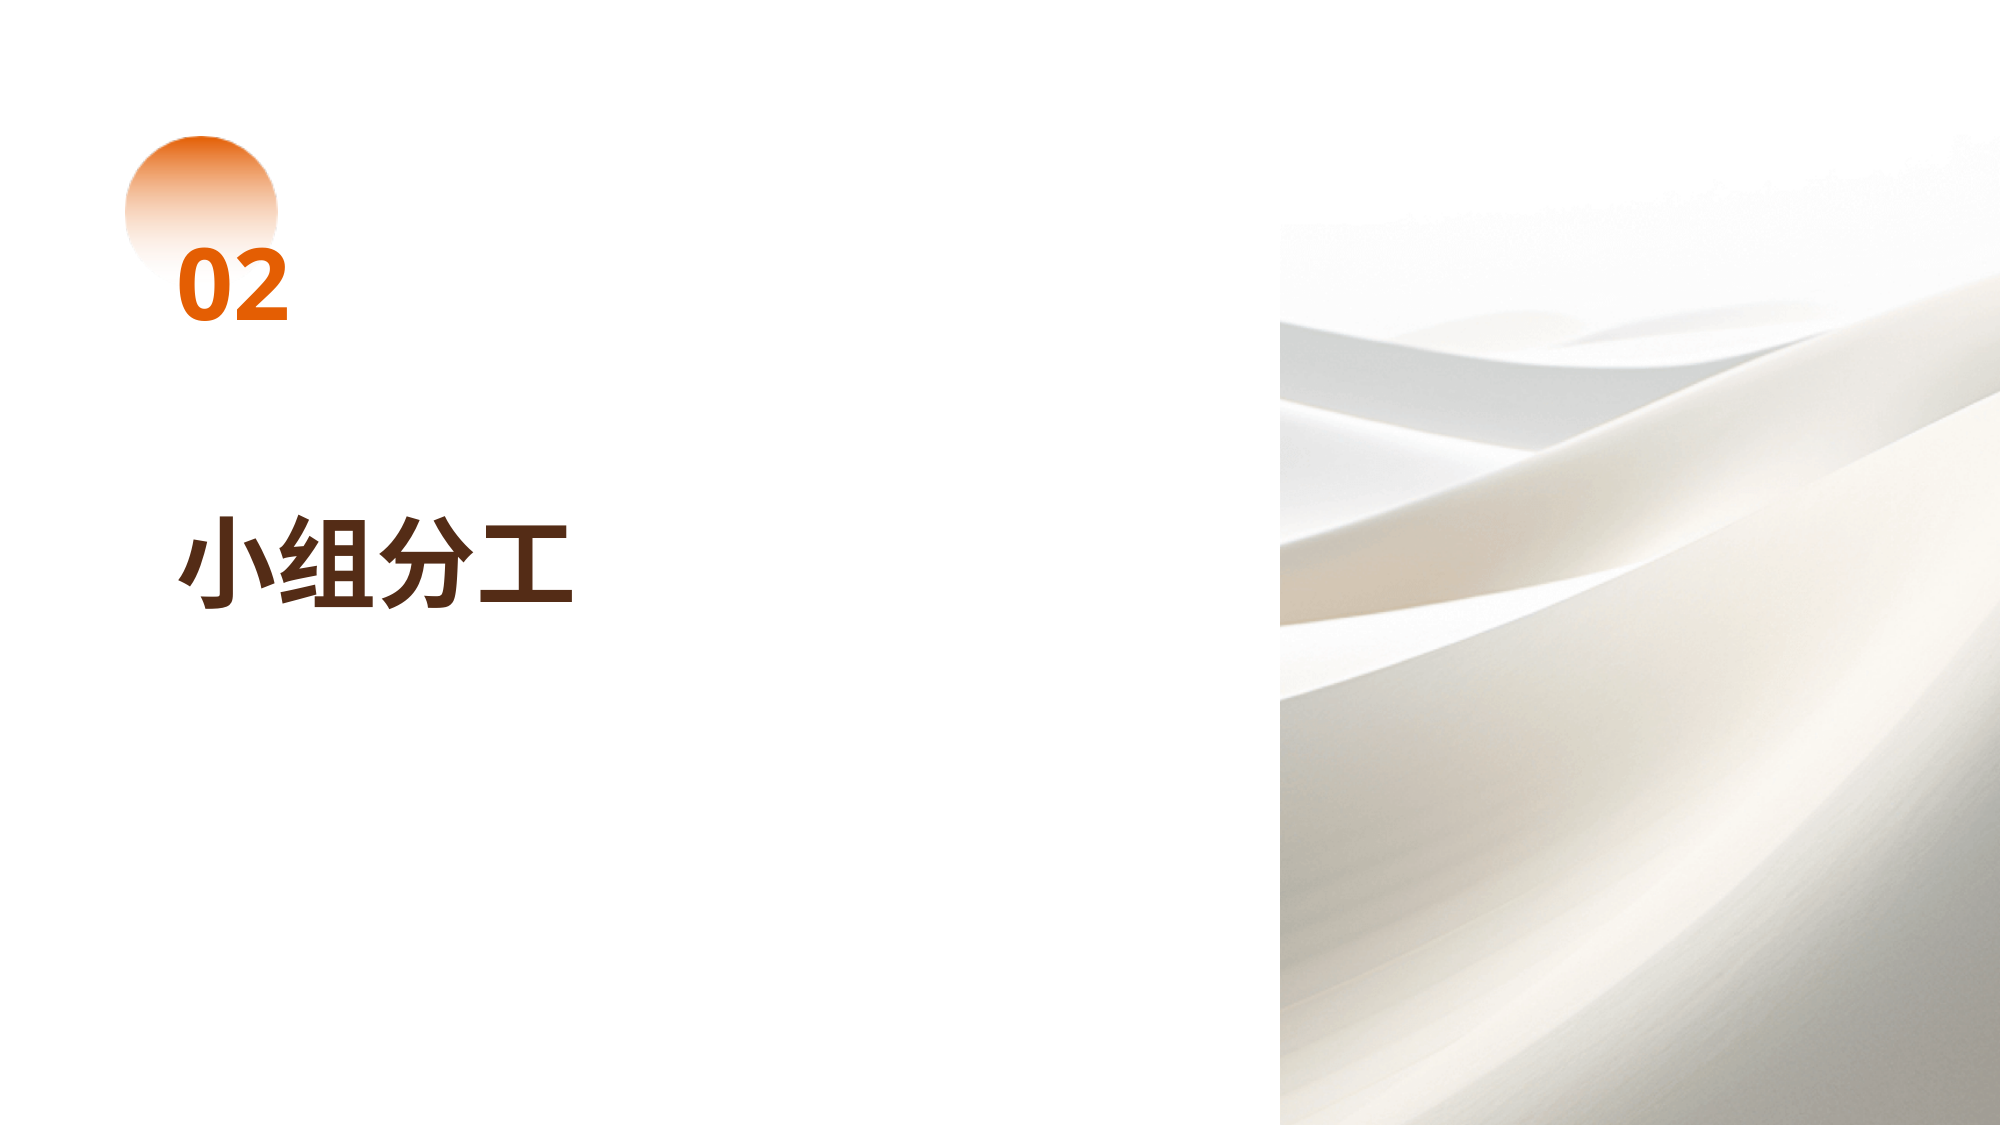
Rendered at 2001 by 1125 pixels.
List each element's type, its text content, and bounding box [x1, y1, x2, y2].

picture [1279, 0, 2000, 1125]
text_box 02 [160, 151, 1111, 350]
picture [125, 136, 278, 289]
text_box 小组分工 [160, 431, 1111, 629]
